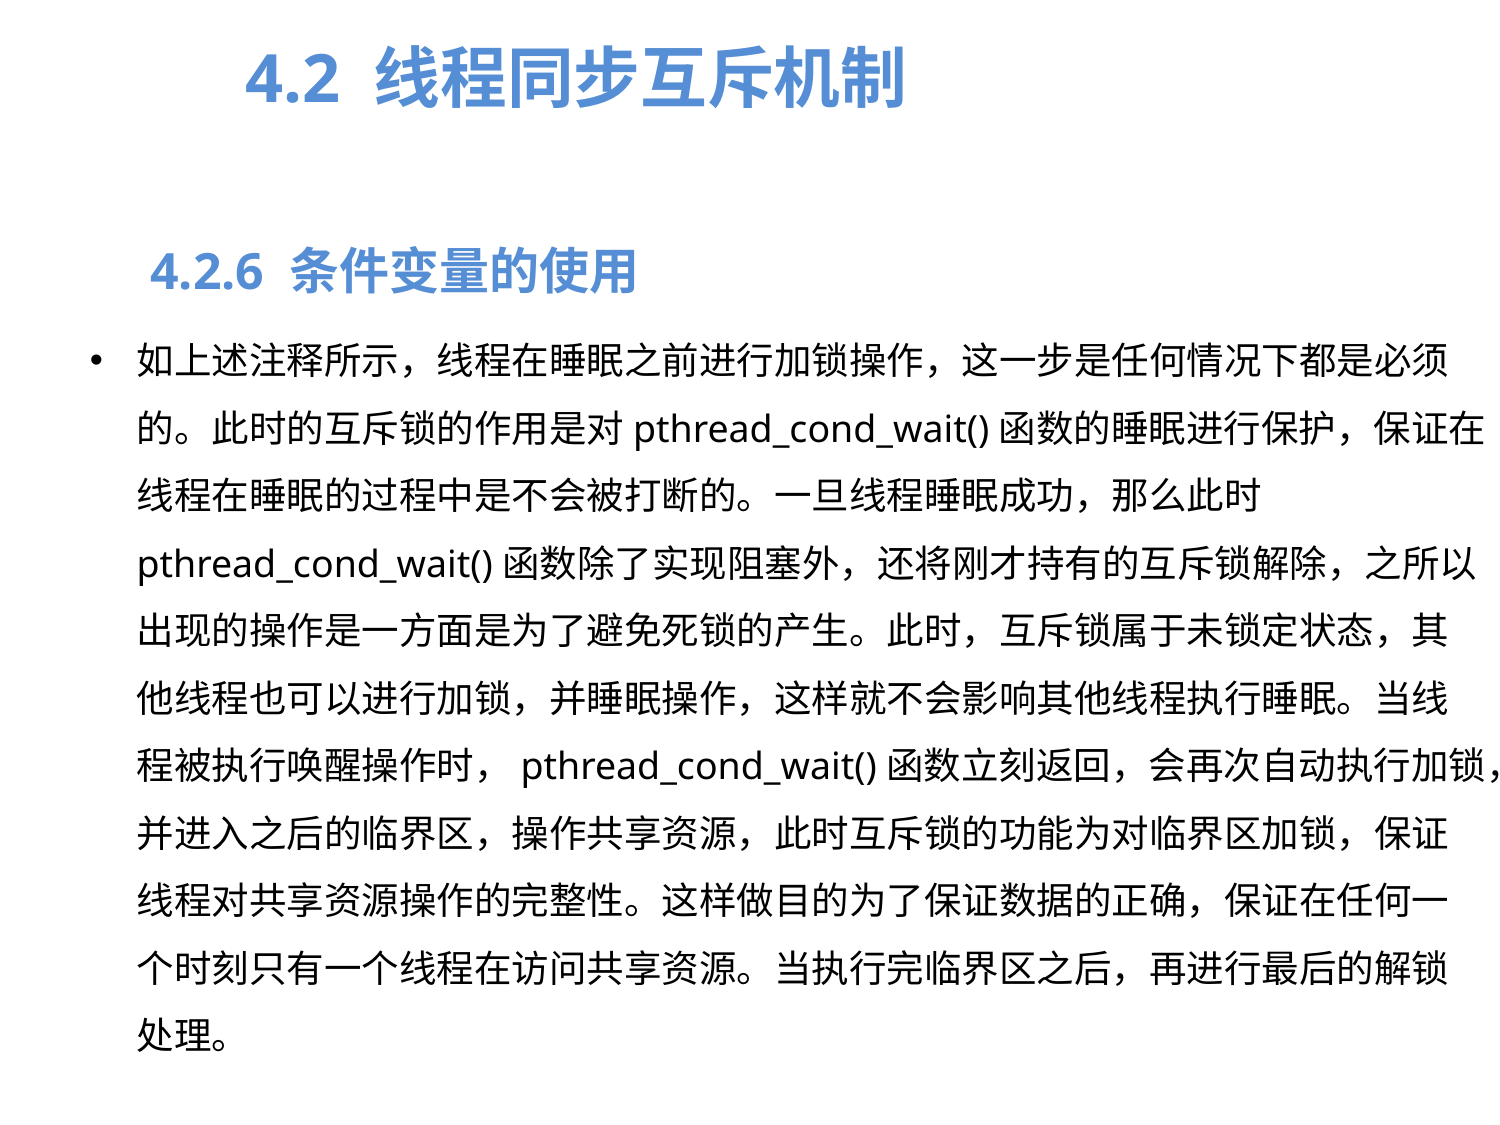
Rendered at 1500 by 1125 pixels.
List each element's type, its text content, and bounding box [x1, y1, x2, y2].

text_box 4.2 线程同步互斥机制 [230, 29, 1069, 122]
text_box 如上述注释所示，线程在睡眠之前进行加锁操作，这一步是任何情况下都是必须的。此时的互斥锁的作用是对pthread_cond_wait()函数的睡眠进行保护，保证在线程在睡眠的过程中是不会被打断的。一旦线程睡眠成功，那么此时pthread_cond_wait()函数除了实现阻塞外，还将刚才持有的互斥锁解除，之所以出现的操作是一方面是为了避免死锁的产生。此时，互斥锁属于未锁定状态，其他线程也可以进行加锁，并睡眠操作，这样就不会影响其他线程执行睡眠。当线程被执行唤醒操作时，pthread_cond_wait()函数立刻返回，会再次自动执行加锁，并进入之后的临界区，操作共享资源，此时互斥锁的功能为对临界区加锁，保证线程对共享资源操作的完整性。这样做目的为了保证数据的正确，保证在任何一个时刻只有一个线程在访问共享资源。当执行完临界区之后，再进行最后的解锁处理。 [0, 307, 1500, 1065]
text_box 4.2.6 条件变量的使用 [135, 231, 975, 307]
